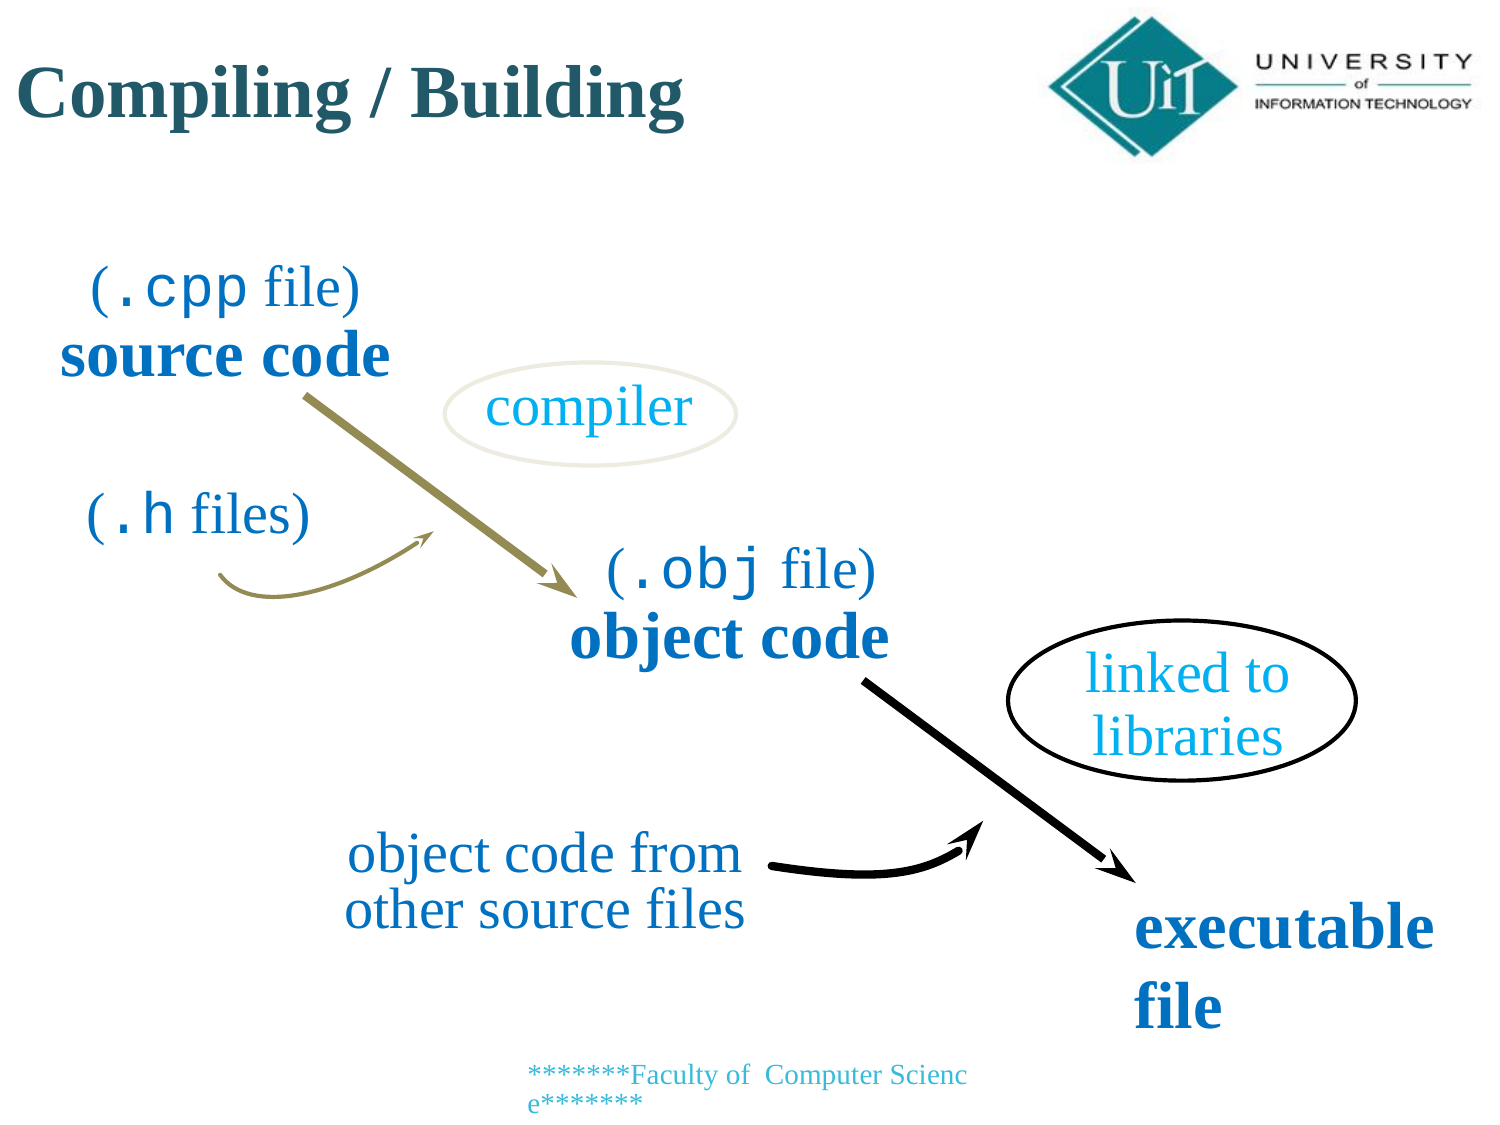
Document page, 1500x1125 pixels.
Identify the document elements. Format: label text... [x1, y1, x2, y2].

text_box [319, 620, 1464, 1052]
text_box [49, 362, 930, 683]
picture [1037, 7, 1498, 164]
text_box (.cpp file) source code [44, 248, 407, 366]
title Compiling / Building [0, 0, 1025, 175]
footer *******Faculty of Computer Science******* [512, 1060, 988, 1103]
